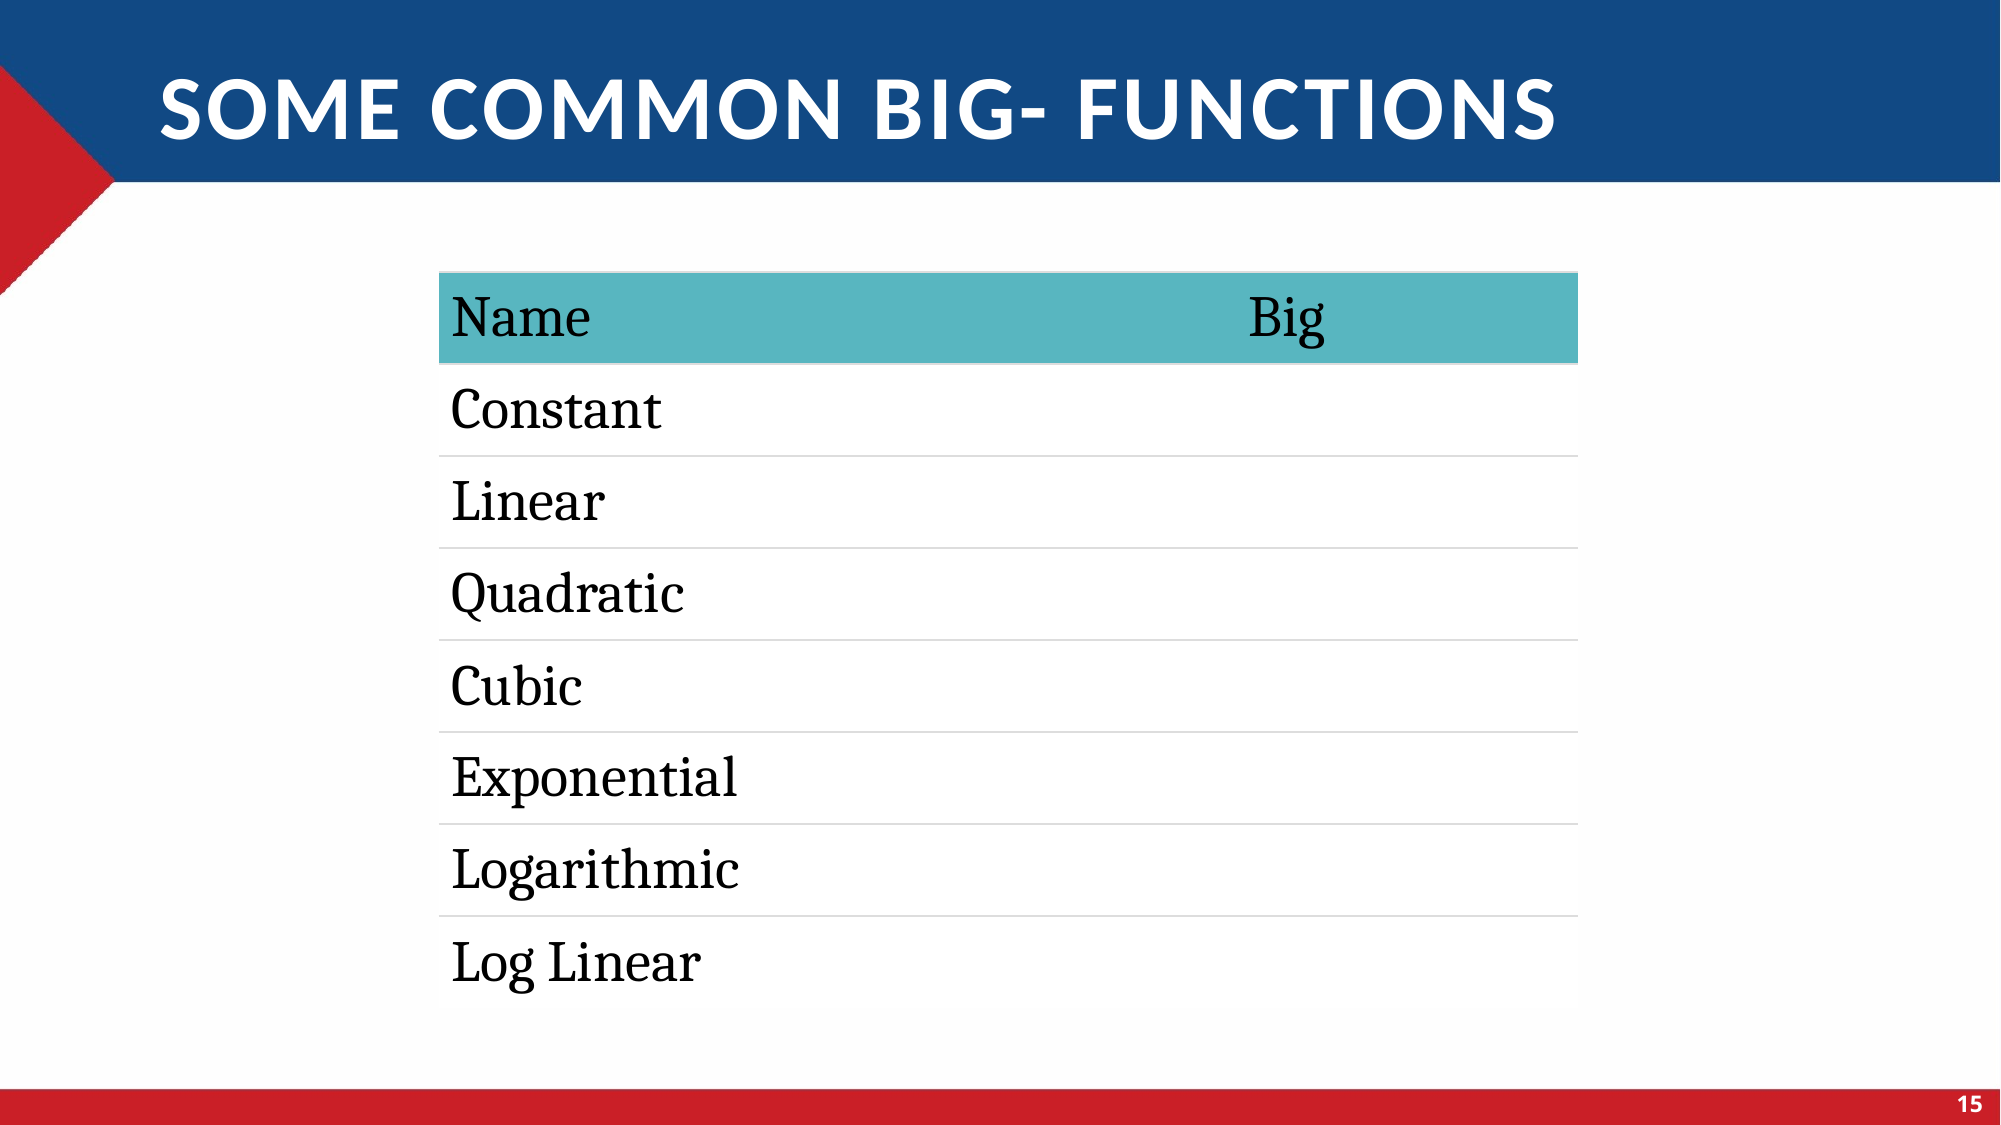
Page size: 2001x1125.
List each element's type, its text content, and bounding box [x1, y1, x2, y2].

slide_number 15 [1939, 1085, 2000, 1125]
picture [0, 0, 2001, 1125]
